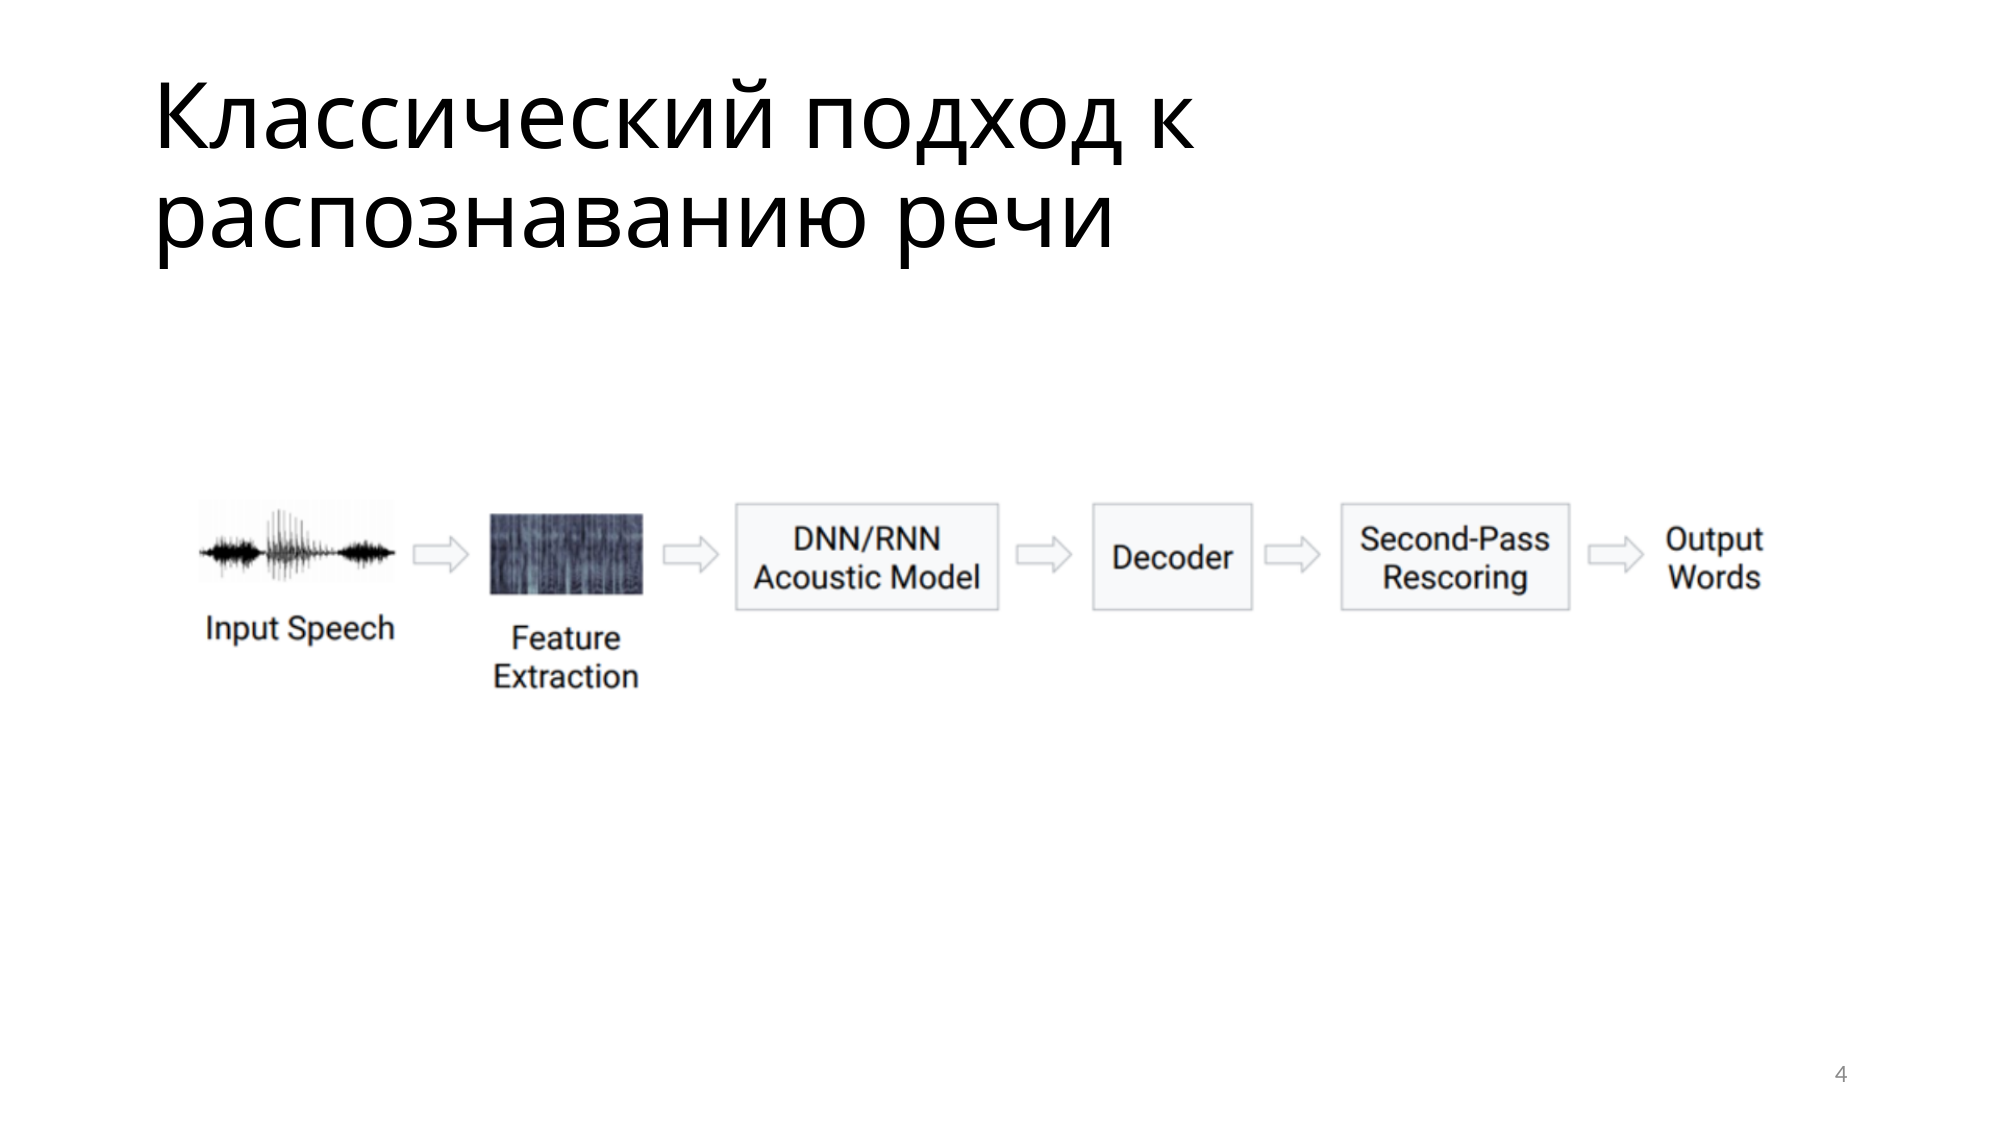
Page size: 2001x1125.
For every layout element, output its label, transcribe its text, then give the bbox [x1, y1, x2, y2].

slide_number 3 [1412, 1042, 1863, 1103]
picture [178, 433, 1822, 727]
title Классический подход к распознаванию речи [137, 59, 1863, 278]
